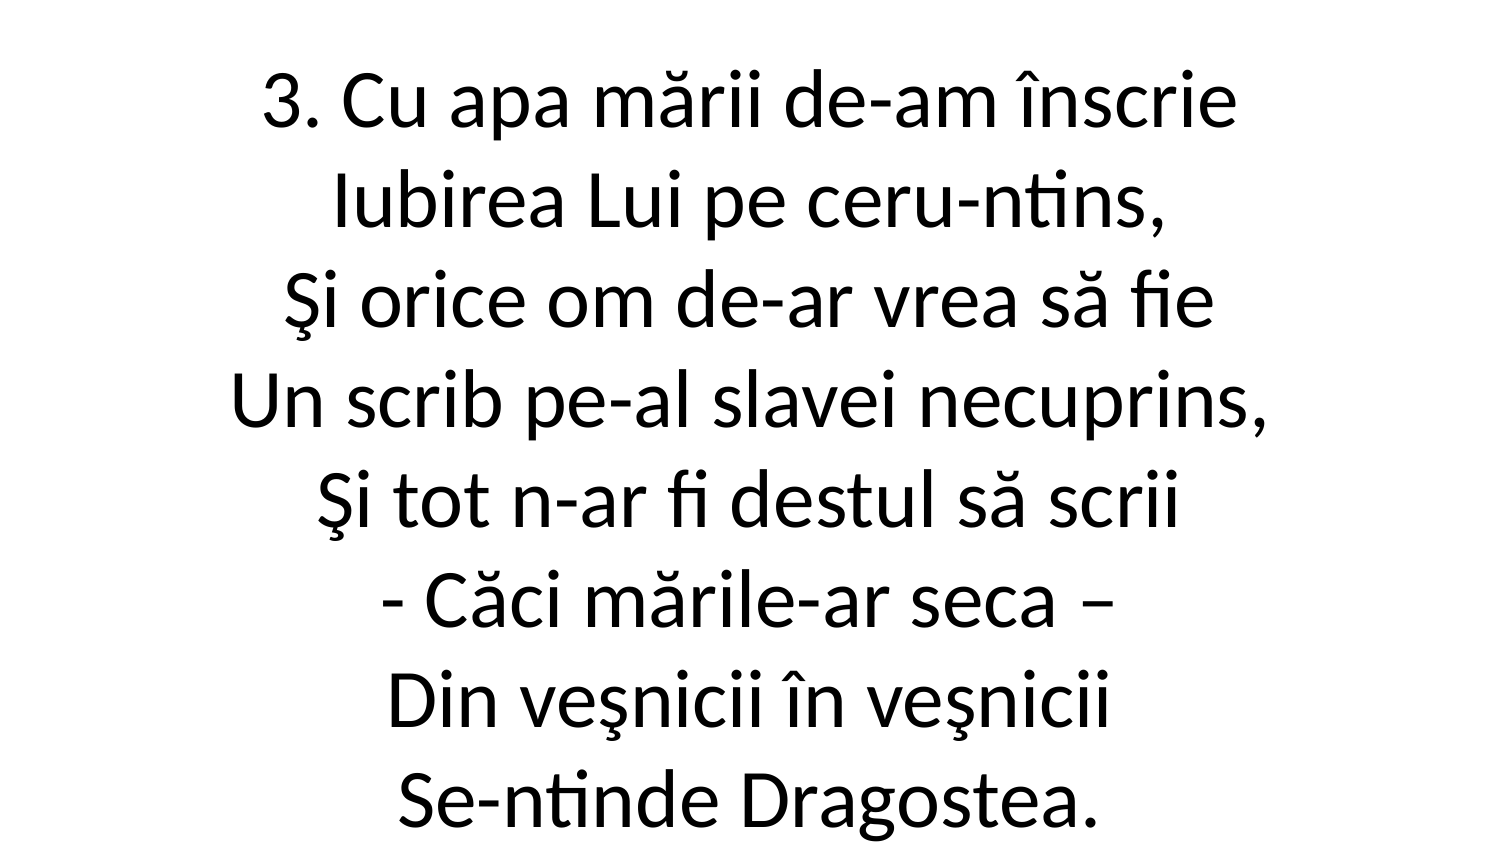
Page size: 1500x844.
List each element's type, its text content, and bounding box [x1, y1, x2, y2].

text_box 3. Cu apa mării de-am înscrie Iubirea Lui pe ceru-ntins, Şi orice om de-ar vrea să fie Un scrib pe-al slavei necuprins, Şi tot n-ar fi destul să scrii - Căci mările-ar seca – Din veşnicii în veşnicii Se-ntinde Dragostea. [214, 0, 1286, 844]
